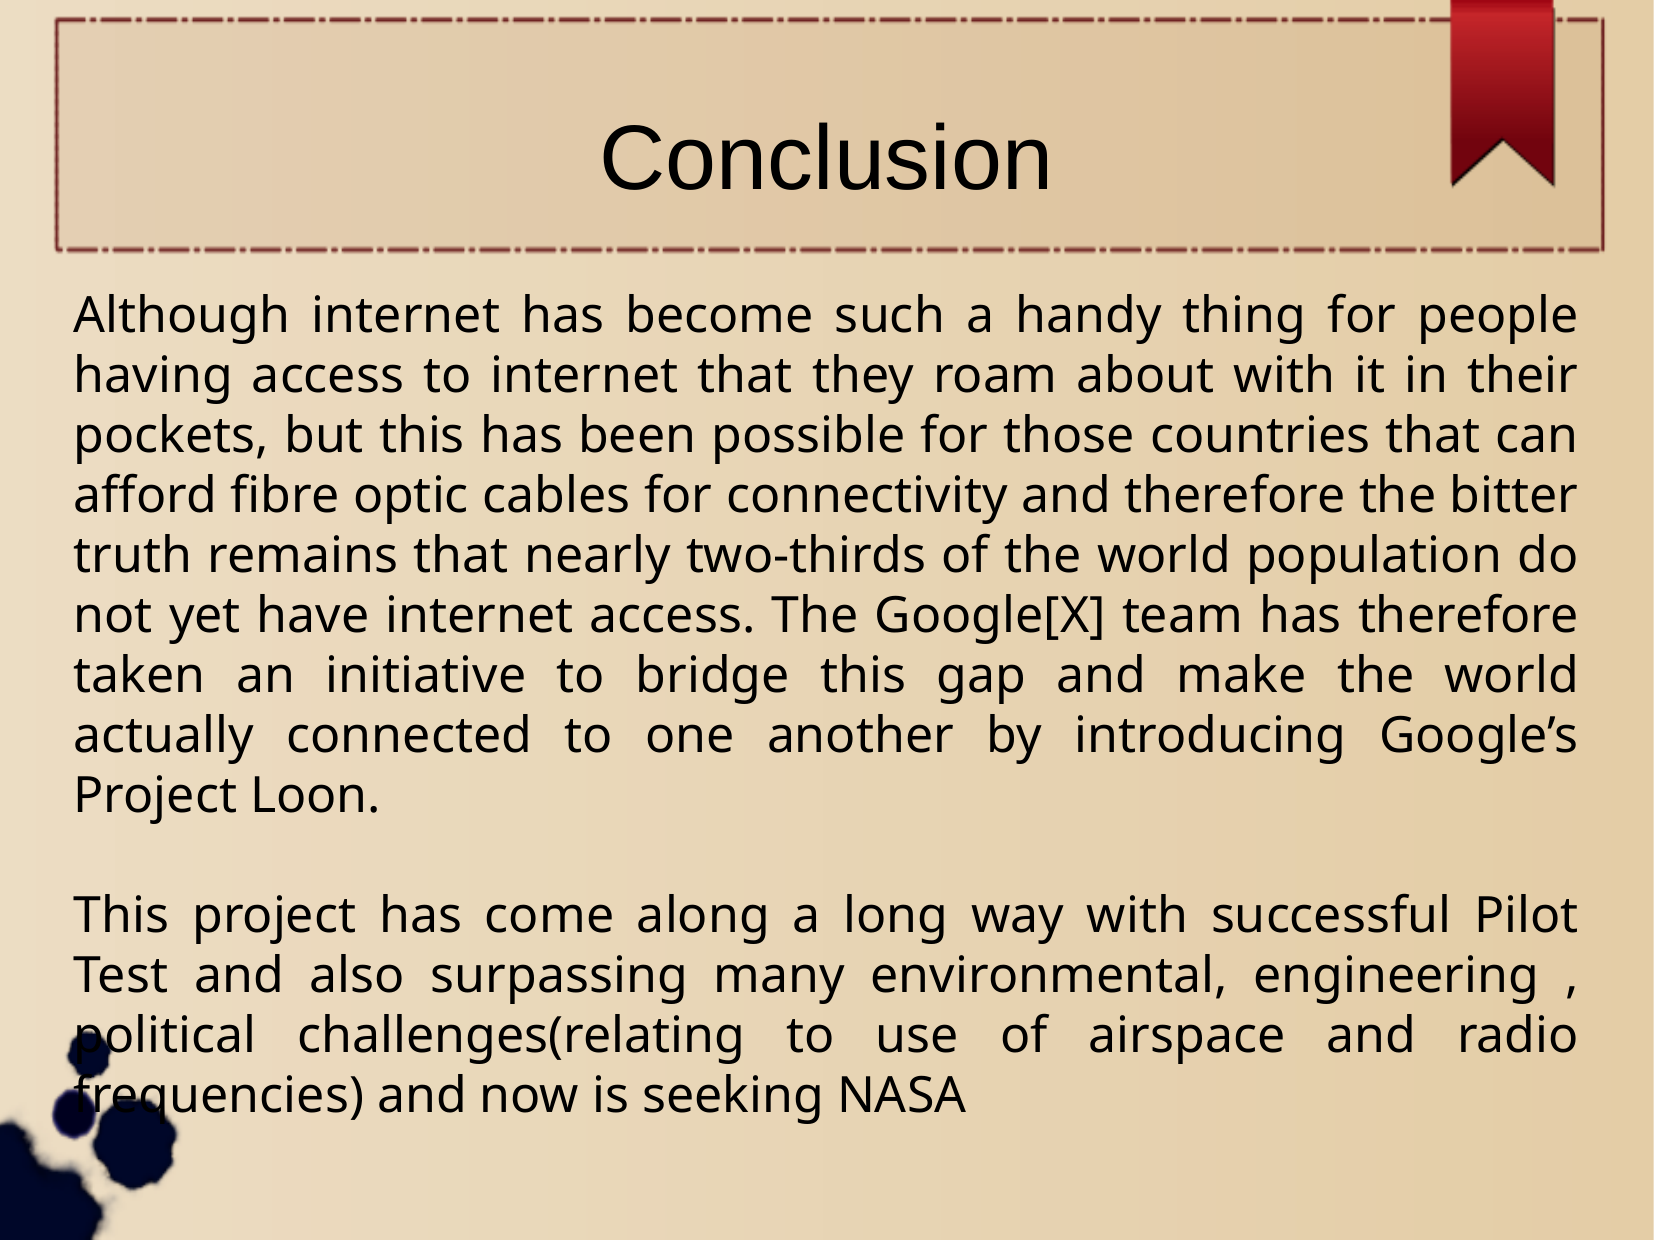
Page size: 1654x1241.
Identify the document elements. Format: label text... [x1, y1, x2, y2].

text_box Although internet has become such a handy thing for people having access to internet that they roam about with it in their pockets, but this has been possible for those countries that can afford fibre optic cables for connectivity and therefore the bitter truth remains that nearly two-thirds of the world population do not yet have internet access. The Google[X] team has therefore taken an initiative to bridge this gap and make the world actually connected to one another by introducing Google’s Project Loon. This project has come along a long way with successful Pilot Test and also surpassing many environmental, engineering , political challenges(relating to use of airspace and radio frequencies) and now is seeking NASA [58, 275, 1595, 1134]
text_box Conclusion [82, 49, 1571, 257]
picture [0, 0, 1654, 1240]
